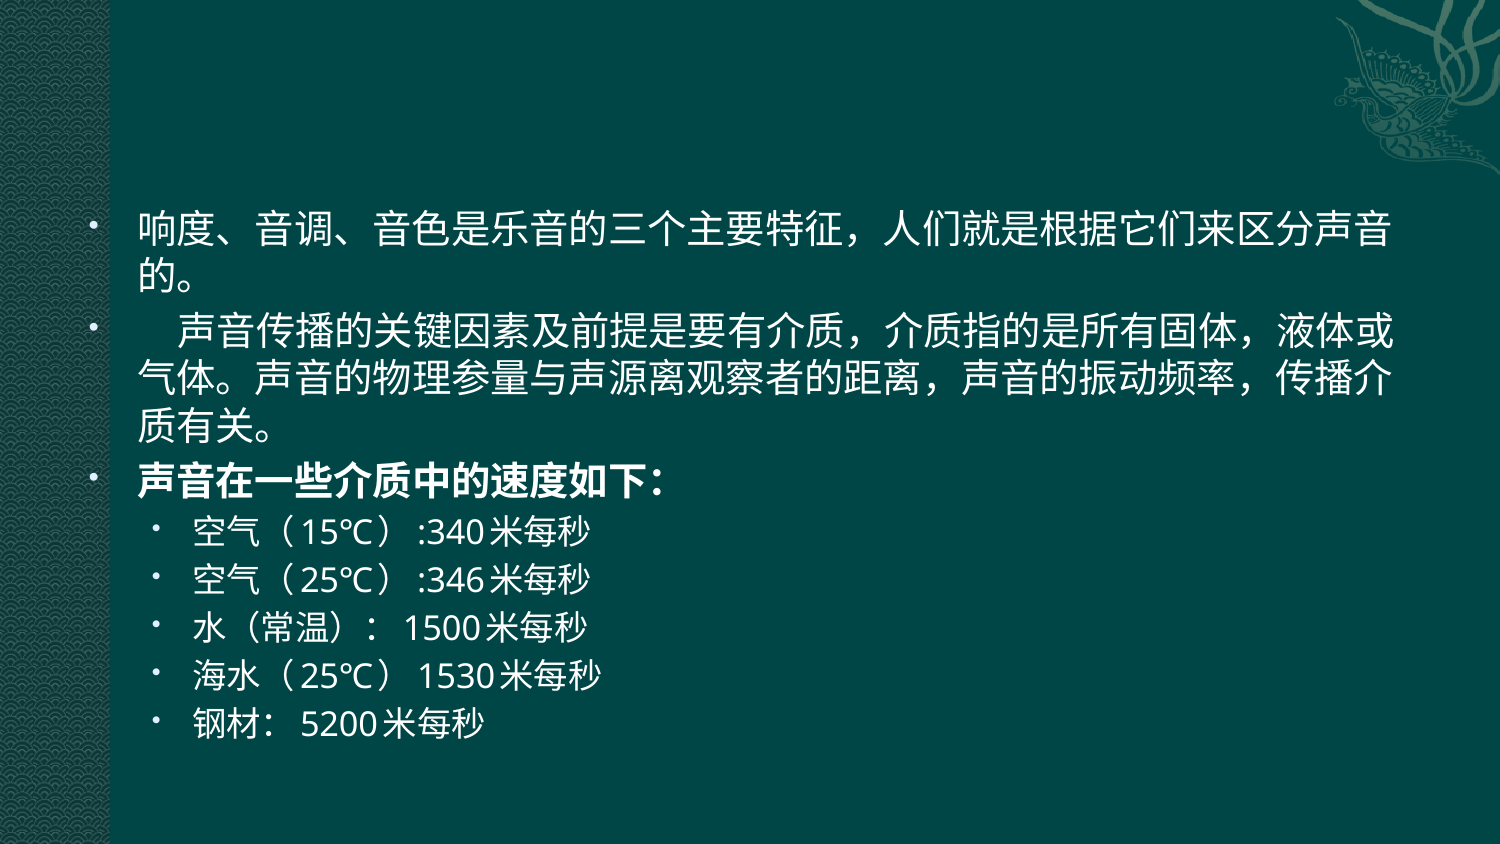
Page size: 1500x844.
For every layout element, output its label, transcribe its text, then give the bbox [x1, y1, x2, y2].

picture [0, 0, 110, 844]
list 响度、音调、音色是乐音的三个主要特征，人们就是根据它们来区分声音的。 声音传播的关键因素及前提是要有介质，介质指的是所有固体，液体或气体。声音的物理参量与声源离观察者的距离，声音的振动频率，传播介质有关。 声音在一些介质中的速度如下： 空气（15℃）:340米每秒 空气（25℃）:346米每秒 水（常温）：1500米每秒 海水（25℃）1530米每秒 钢材：5200米每秒 [75, 196, 1425, 754]
